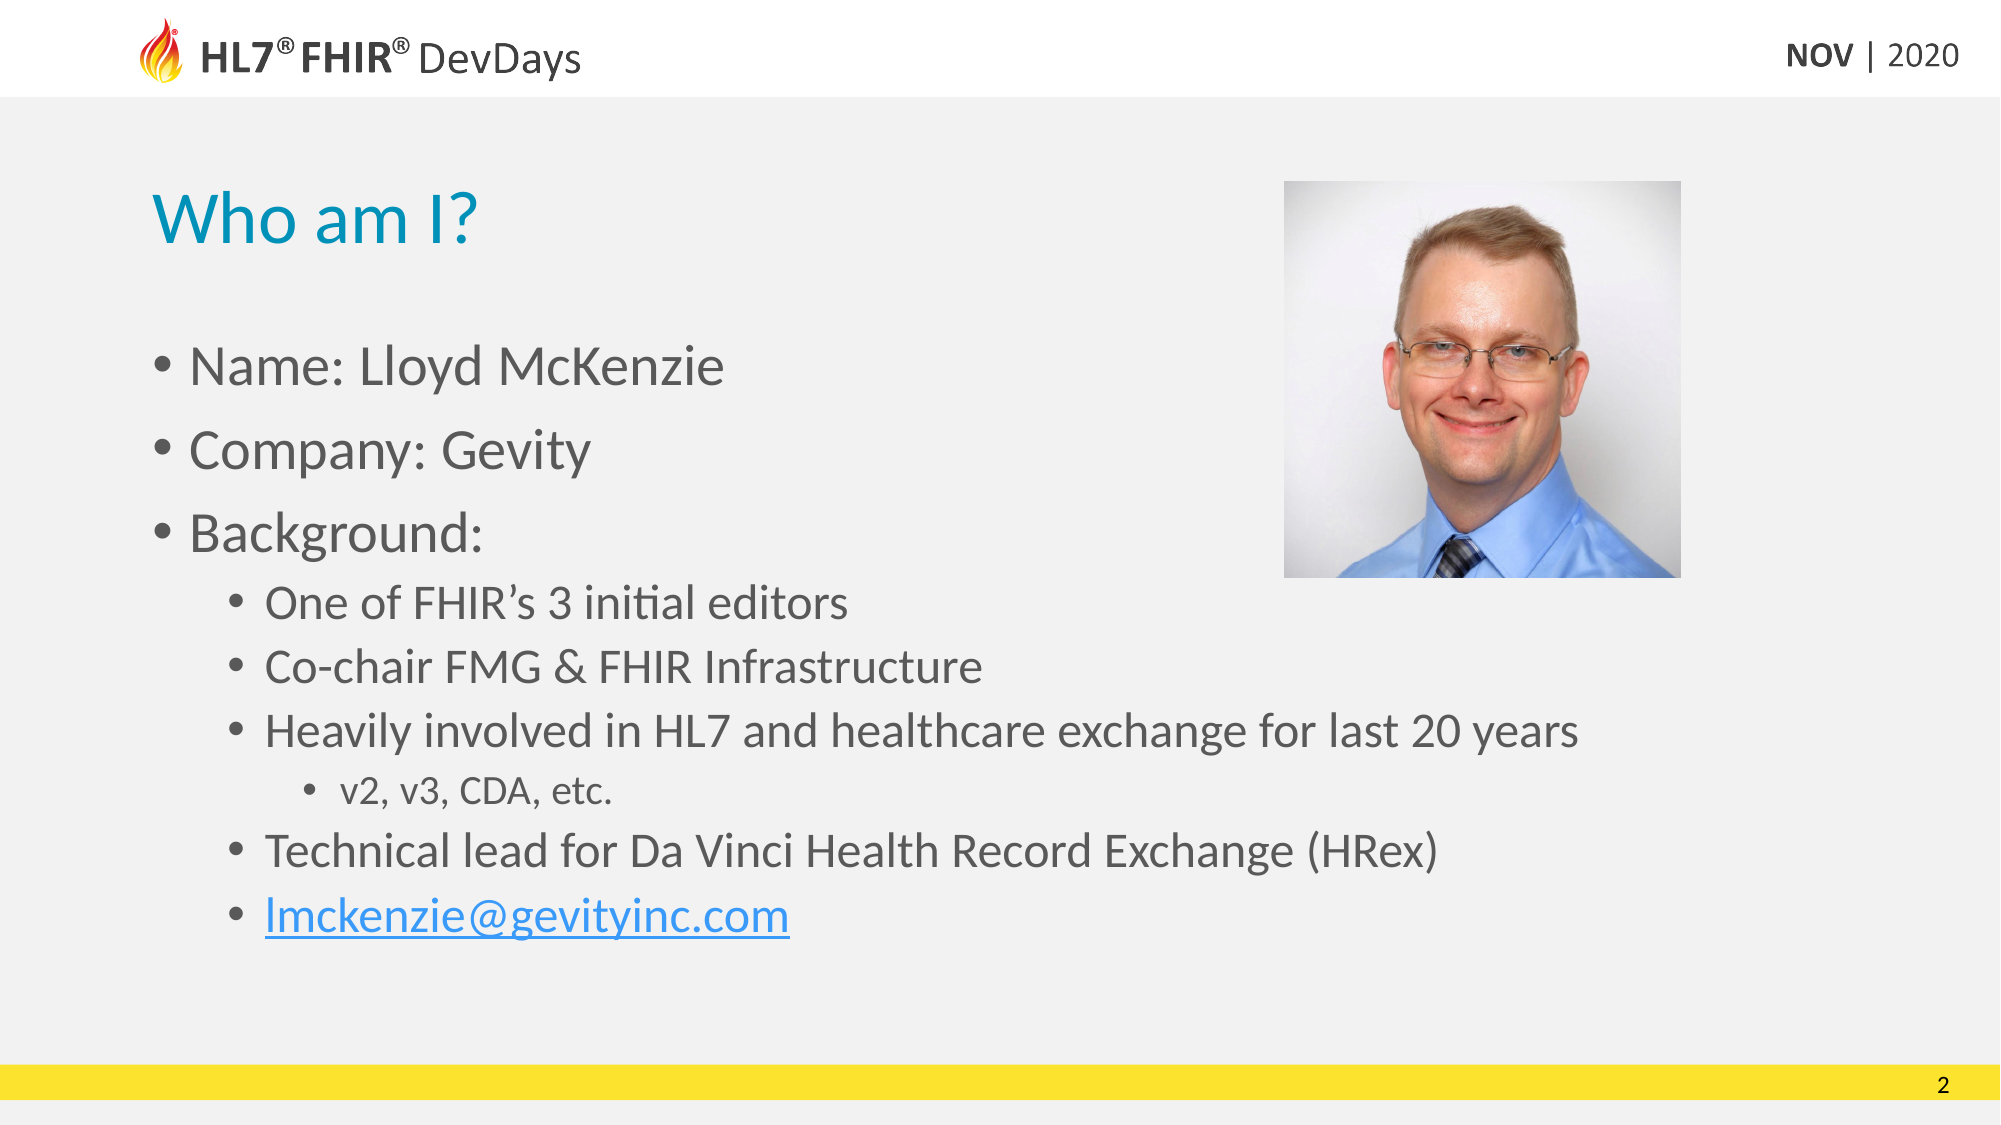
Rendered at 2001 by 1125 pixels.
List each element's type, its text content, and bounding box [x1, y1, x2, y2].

picture [1284, 181, 1681, 578]
picture [137, 13, 593, 85]
title Who am I? [137, 171, 1863, 317]
picture [1764, 10, 1979, 85]
list Name: Lloyd McKenzie Company: Gevity Background: One of FHIR’s 3 initial editors Co-chair FMG & FHIR Infrastructure Heavily involved in HL7 and healthcare exchange for last 20 years v2, v3, CDA, etc. Technical lead for Da Vinci Health Record Exchange (HRex) lmckenzie@gevityinc.com [137, 327, 1863, 1021]
